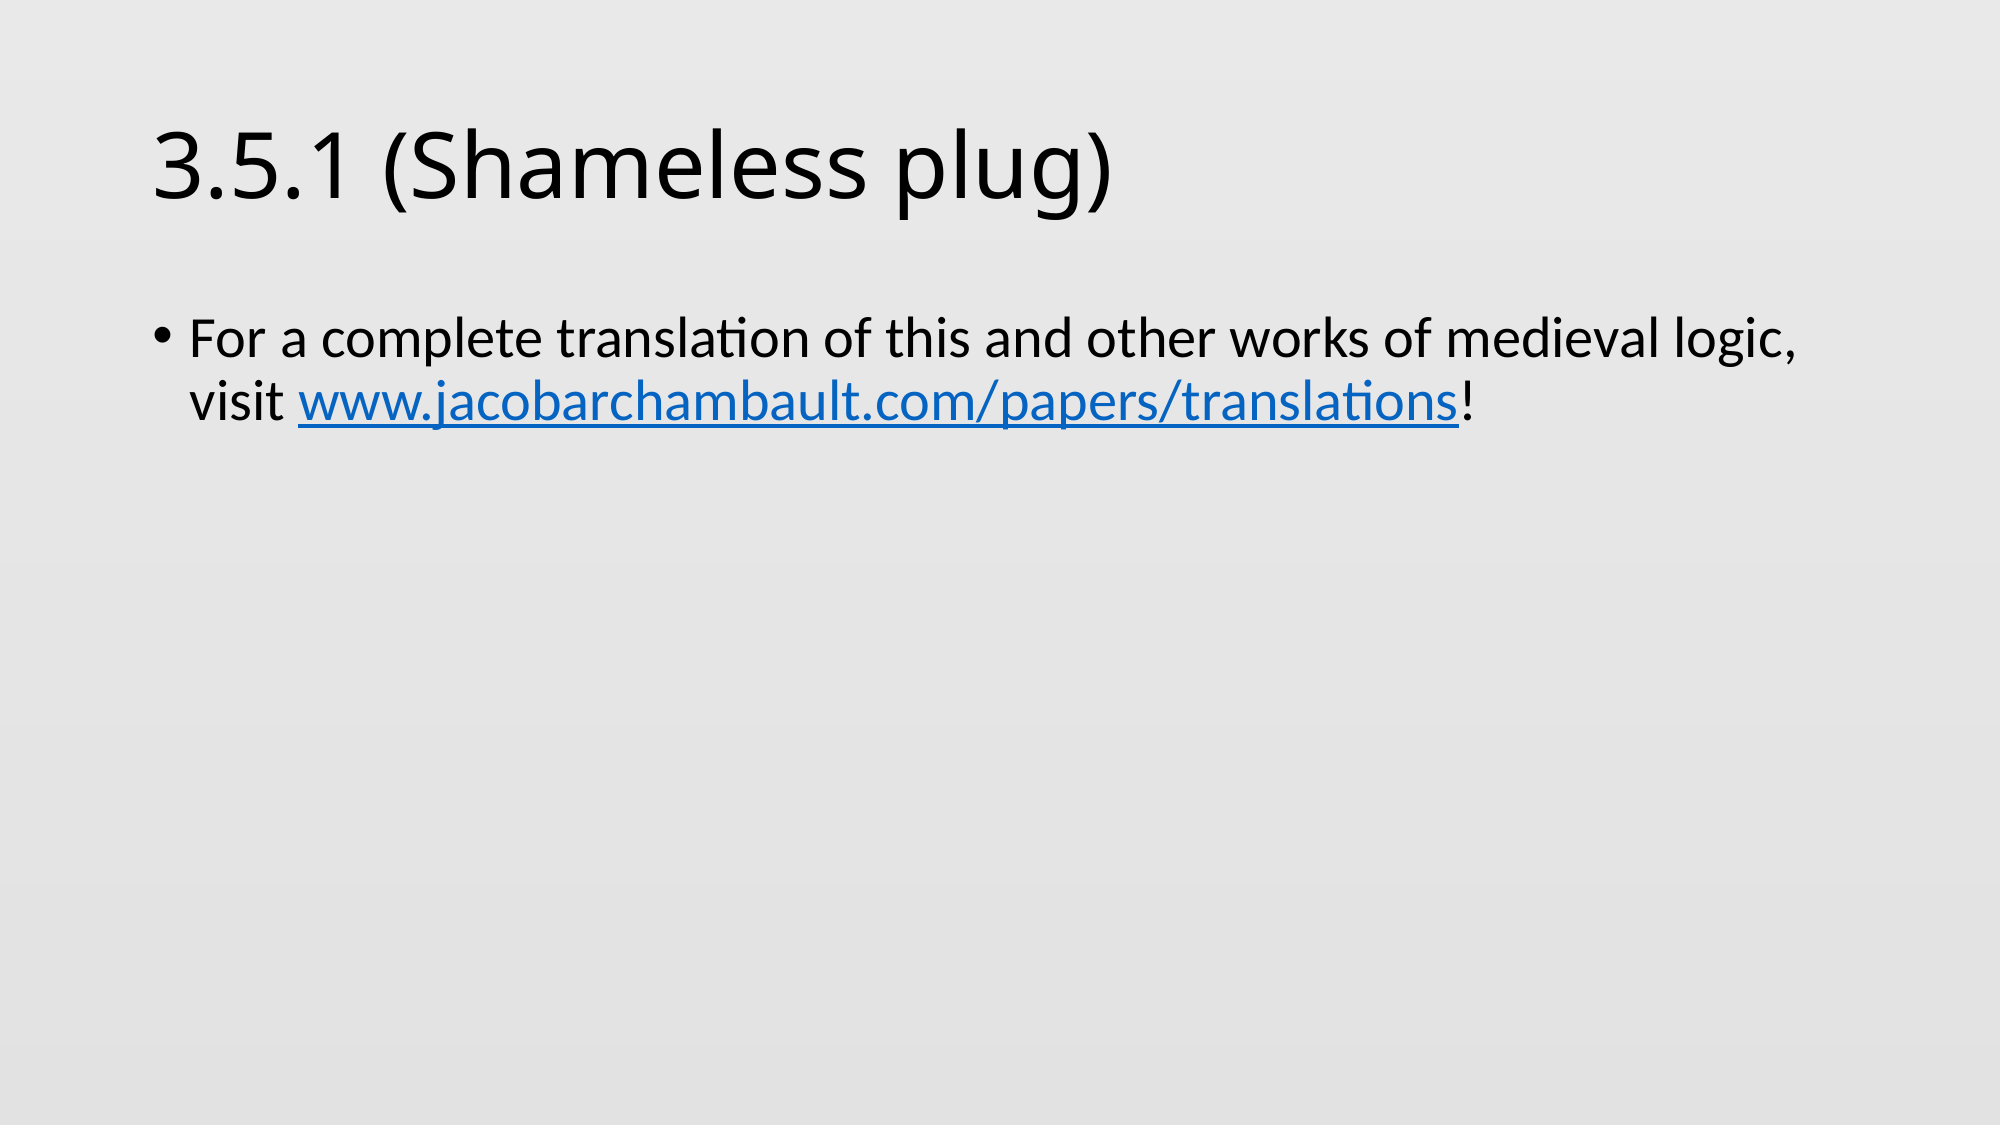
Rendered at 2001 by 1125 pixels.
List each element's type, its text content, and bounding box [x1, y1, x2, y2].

title 3.5.1 (Shameless plug) [137, 59, 1863, 278]
list For a complete translation of this and other works of medieval logic, visit www.jacobarchambault.com/papers/translations! [137, 299, 1863, 1014]
